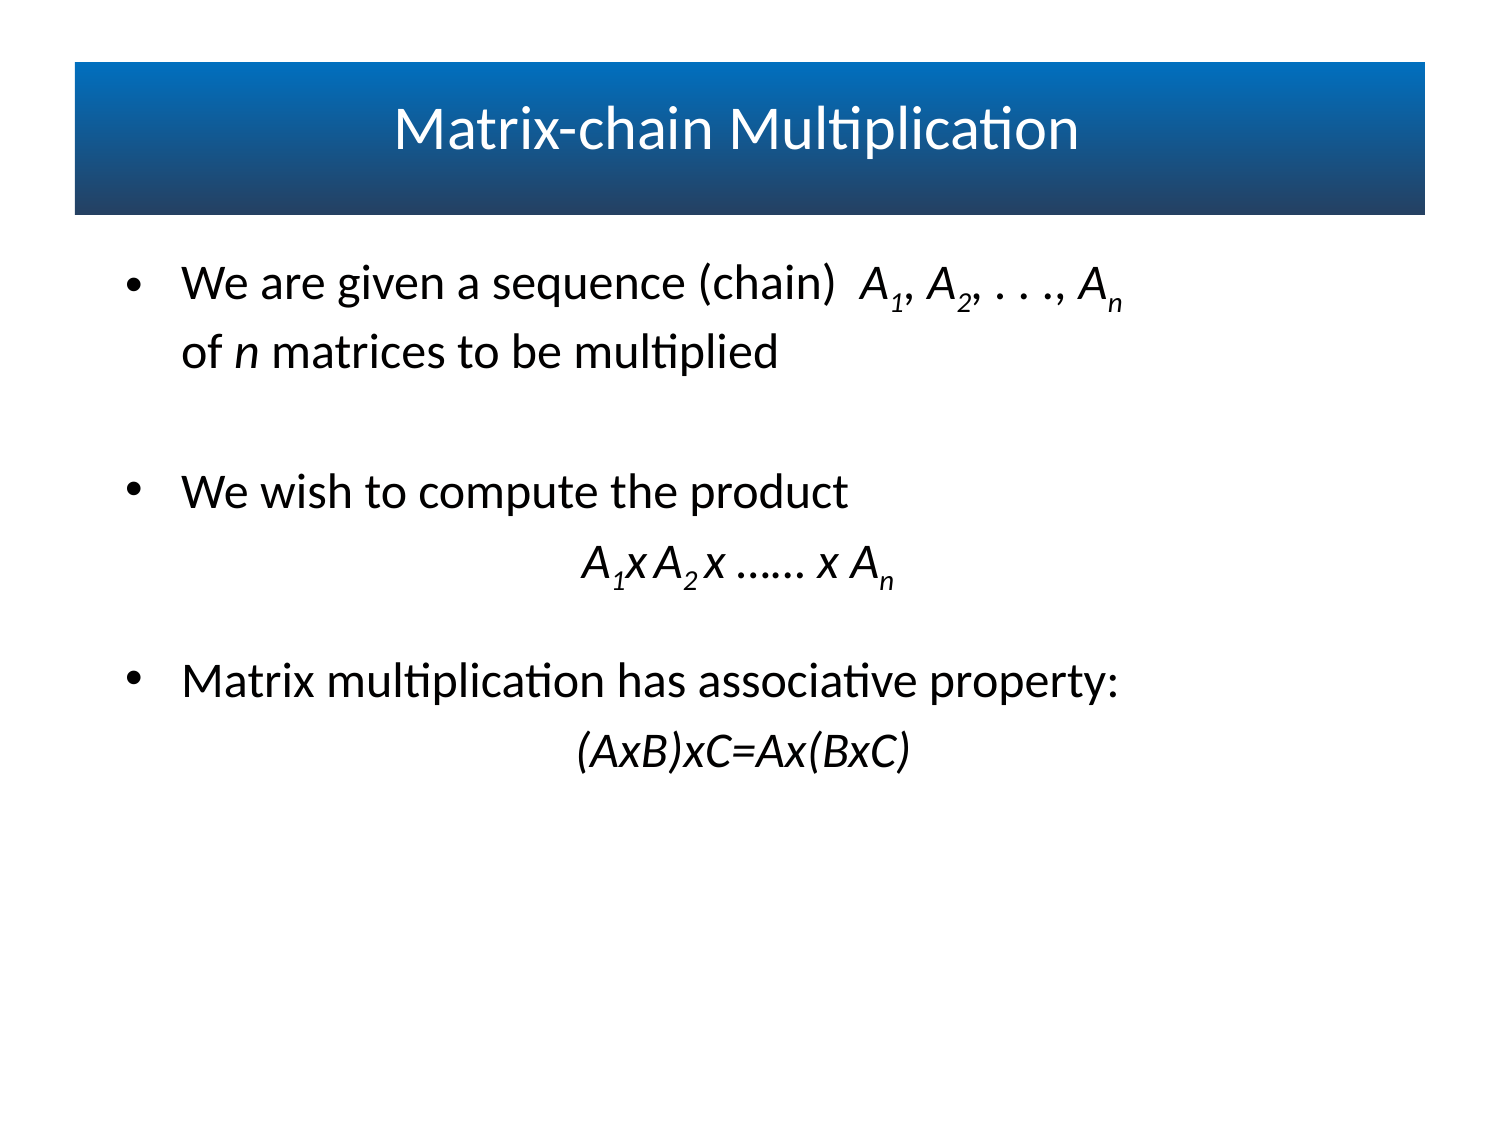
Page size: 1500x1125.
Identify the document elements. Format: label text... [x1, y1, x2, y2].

list We are given a sequence (chain) A1, A2, . . ., An of n matrices to be multiplied We wish to compute the product A1x A2 x …… x An Matrix multiplication has associative property: (AxB)xC=Ax(BxC) [125, 249, 1363, 1013]
text_box Matrix-chain Multiplication [156, 79, 1319, 170]
